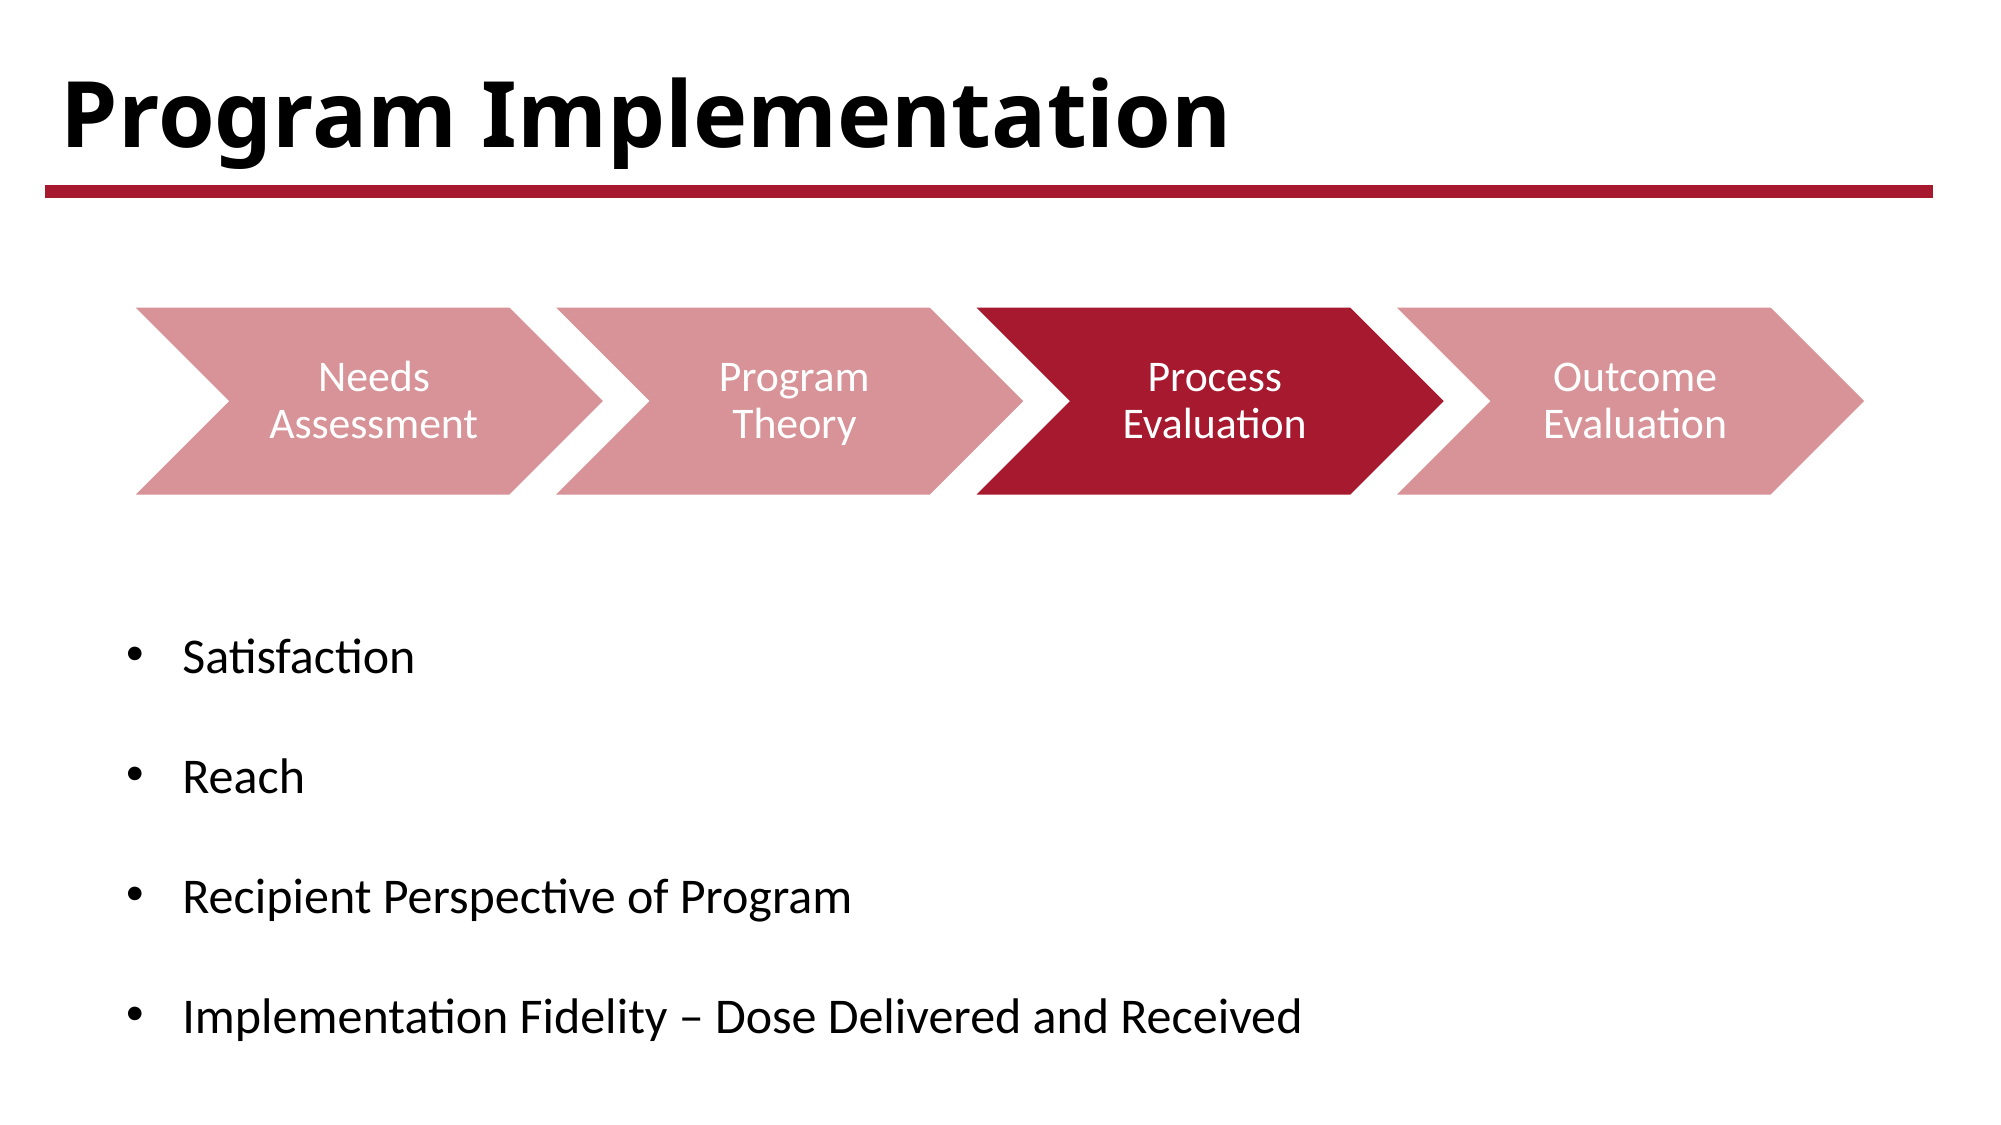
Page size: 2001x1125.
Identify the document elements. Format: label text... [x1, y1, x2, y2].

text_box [134, 269, 1865, 533]
text_box [45, 185, 1932, 197]
text_box Satisfaction Reach Recipient Perspective of Program Implementation Fidelity – Dose Delivered and Received [111, 615, 1644, 1125]
title Program Implementation [45, 49, 1771, 185]
